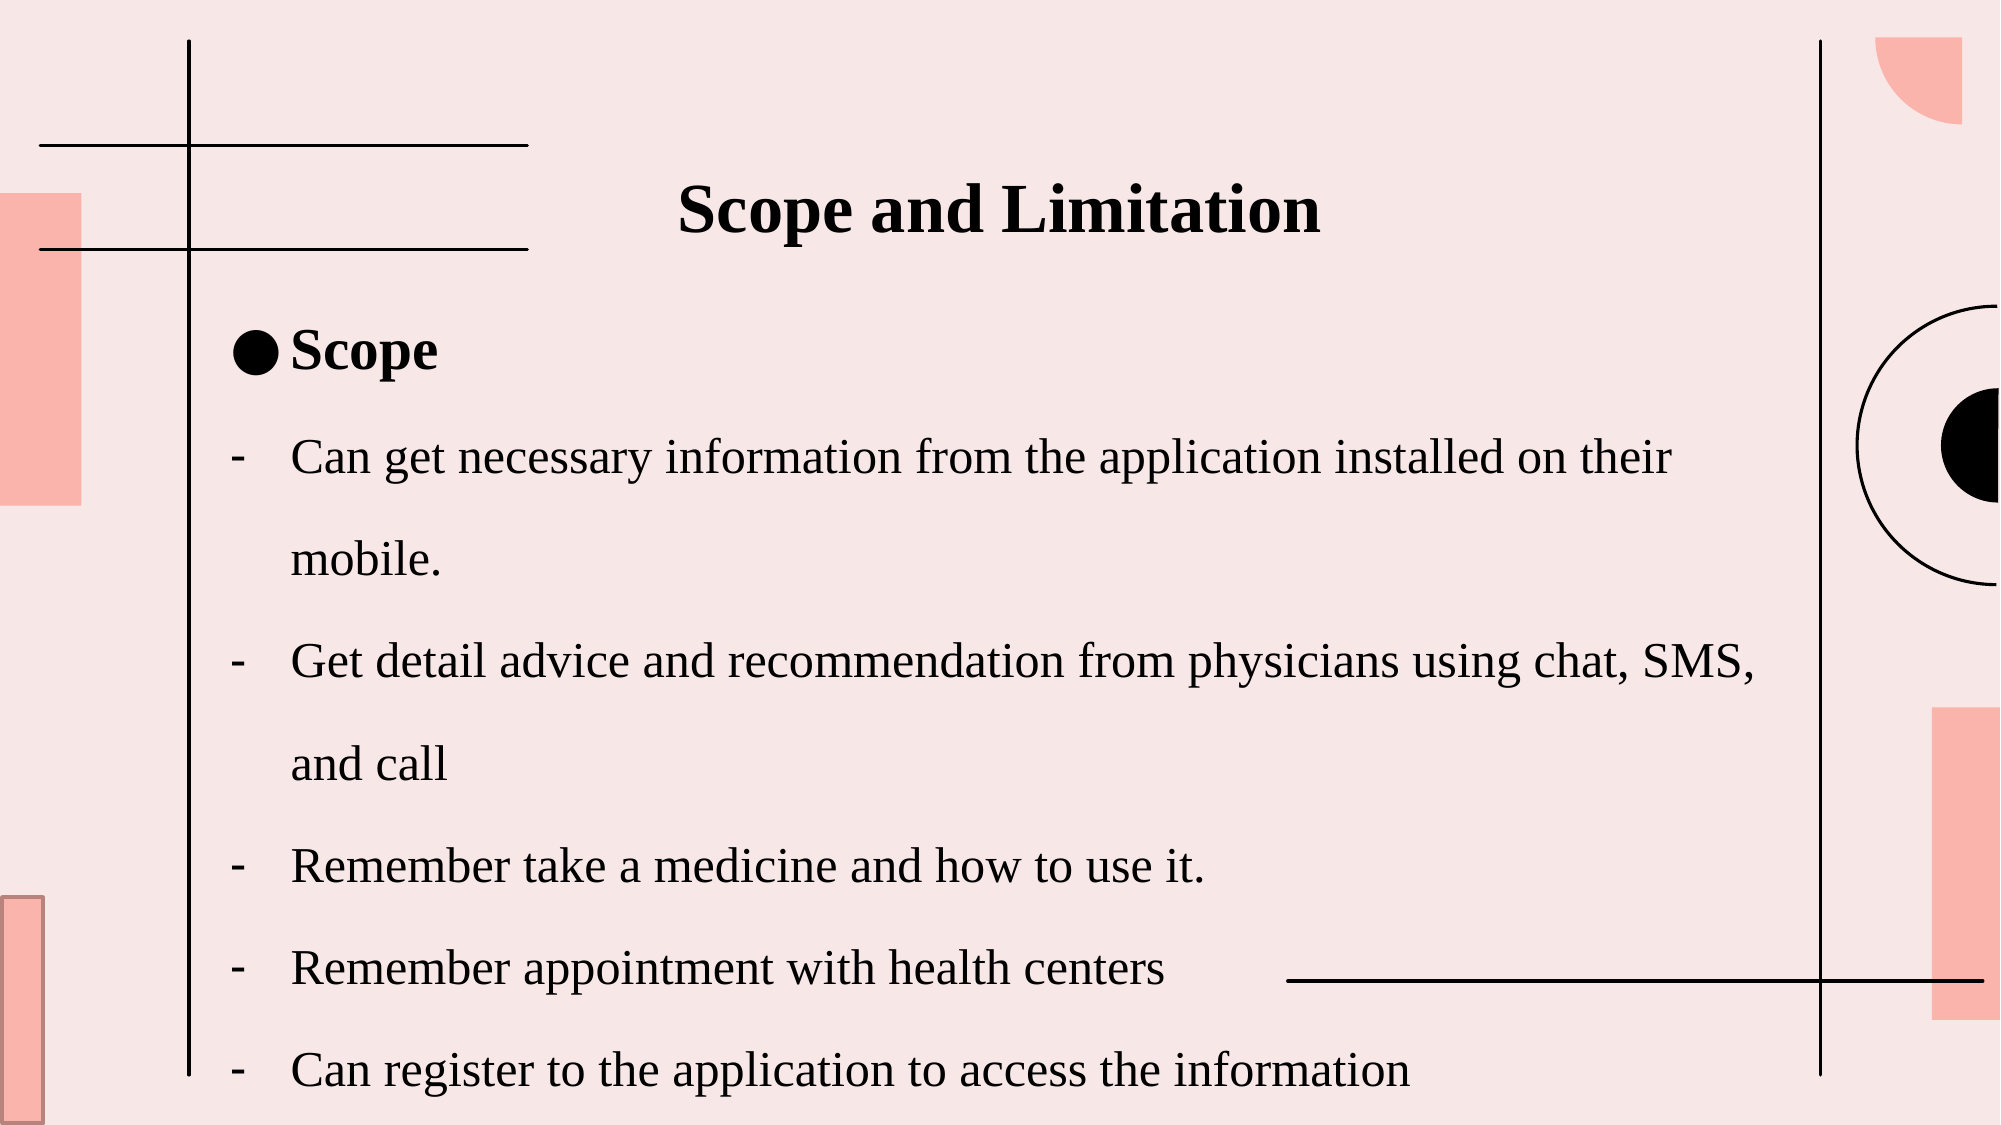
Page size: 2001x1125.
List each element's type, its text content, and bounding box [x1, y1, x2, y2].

title Scope and Limitation [225, 142, 1775, 268]
list Scope Can get necessary information from the application installed on their mobile. Get detail advice and recommendation from physicians using chat, SMS, and call Remember take a medicine and how to use it. Remember appointment with health centers Can register to the application to access the information [200, 279, 1812, 1125]
picture [0, 895, 46, 1125]
